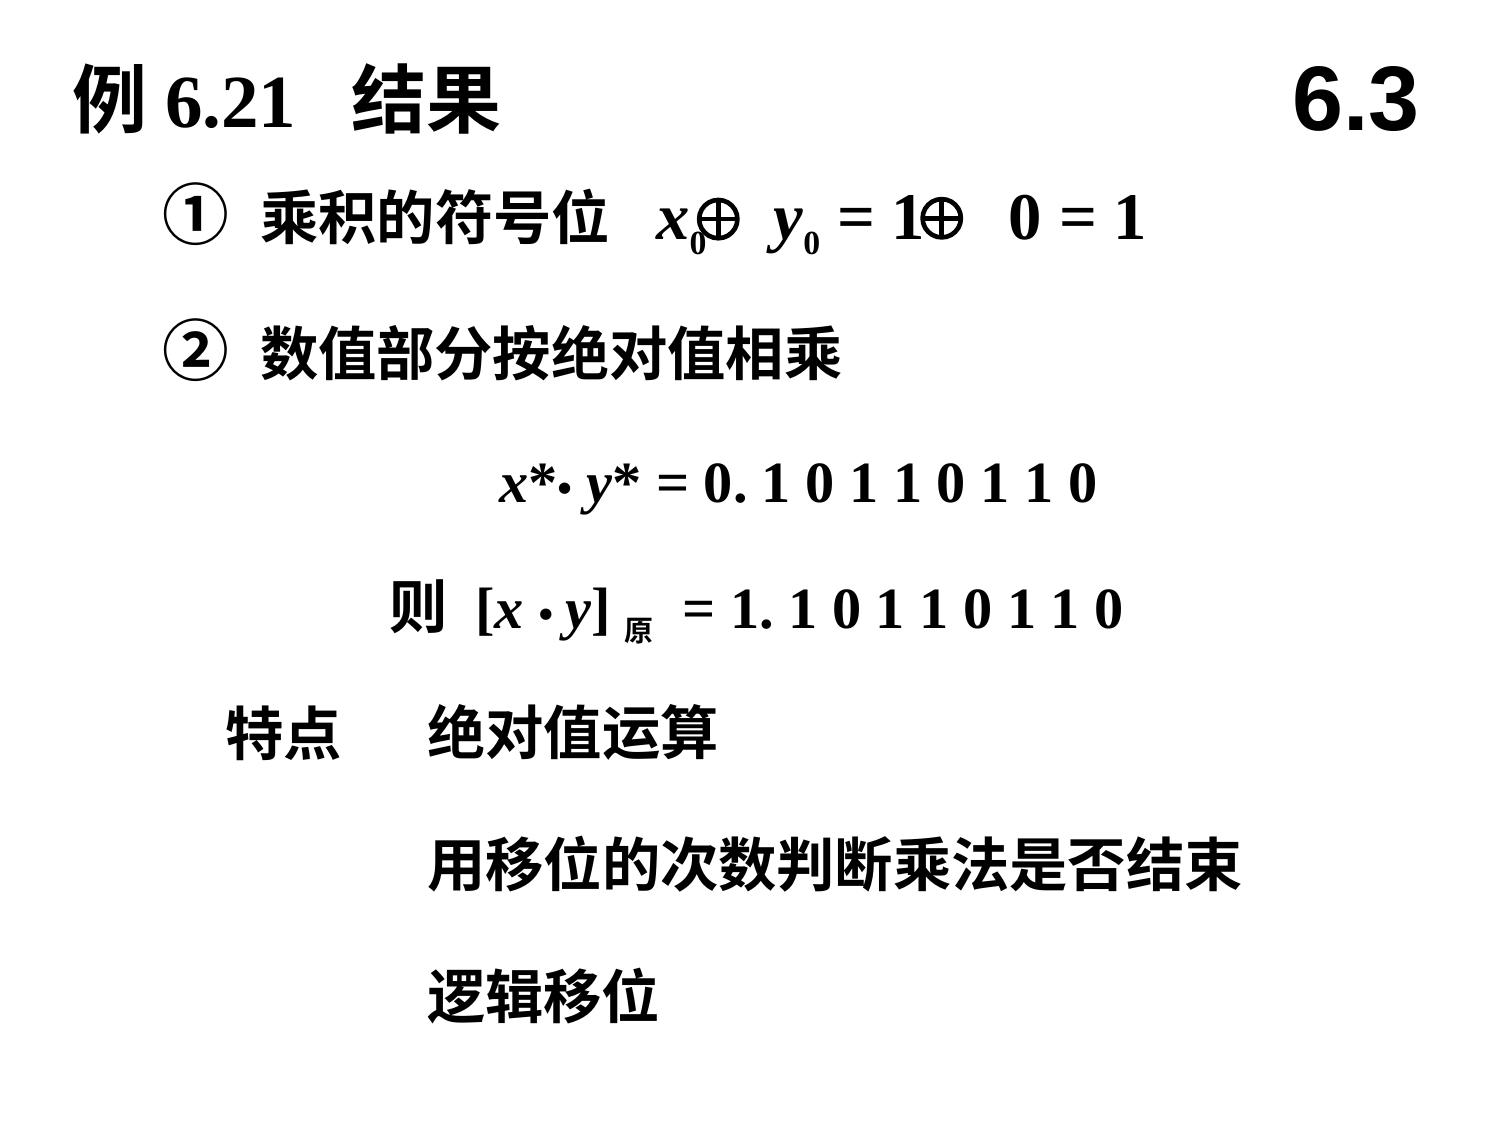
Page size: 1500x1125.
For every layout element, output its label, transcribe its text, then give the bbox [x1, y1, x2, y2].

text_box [147, 165, 1500, 261]
text_box 则 [x • y]原 = 1. 1 0 1 1 0 1 1 0 [374, 563, 1213, 655]
text_box 逻辑移位 [412, 952, 813, 1038]
text_box 特点 [210, 689, 357, 775]
text_box 用移位的次数判断乘法是否结束 [412, 820, 1388, 906]
text_box 绝对值运算 [412, 688, 1000, 774]
text_box 例6.21 结果 [57, 44, 517, 150]
text_box 6.3 [1262, 24, 1450, 163]
text_box ② 数值部分按绝对值相乘 [147, 301, 1263, 396]
text_box x*• y* = 0. 1 0 1 1 0 1 1 0 [484, 437, 1188, 522]
